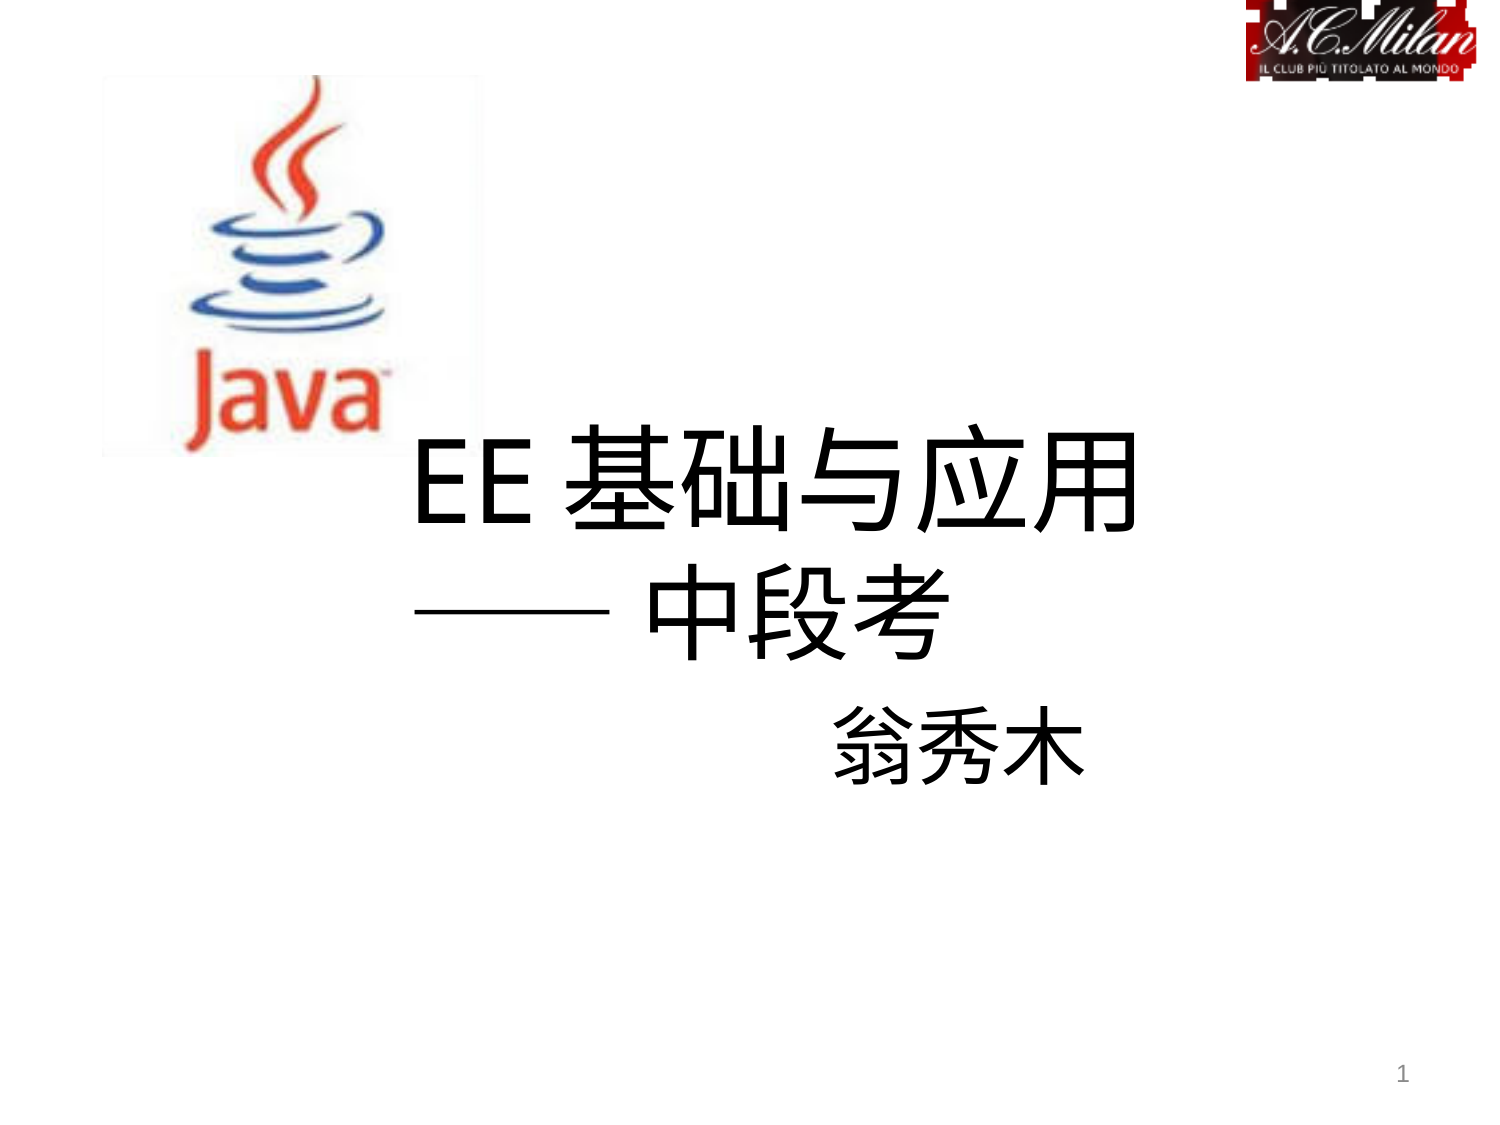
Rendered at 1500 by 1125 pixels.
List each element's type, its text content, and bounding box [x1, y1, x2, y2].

picture [1246, 0, 1478, 83]
title EE基础与应用 —— 中段考 翁秀木 [392, 390, 1421, 816]
slide_number 1 [1074, 1042, 1425, 1103]
picture [102, 75, 487, 458]
